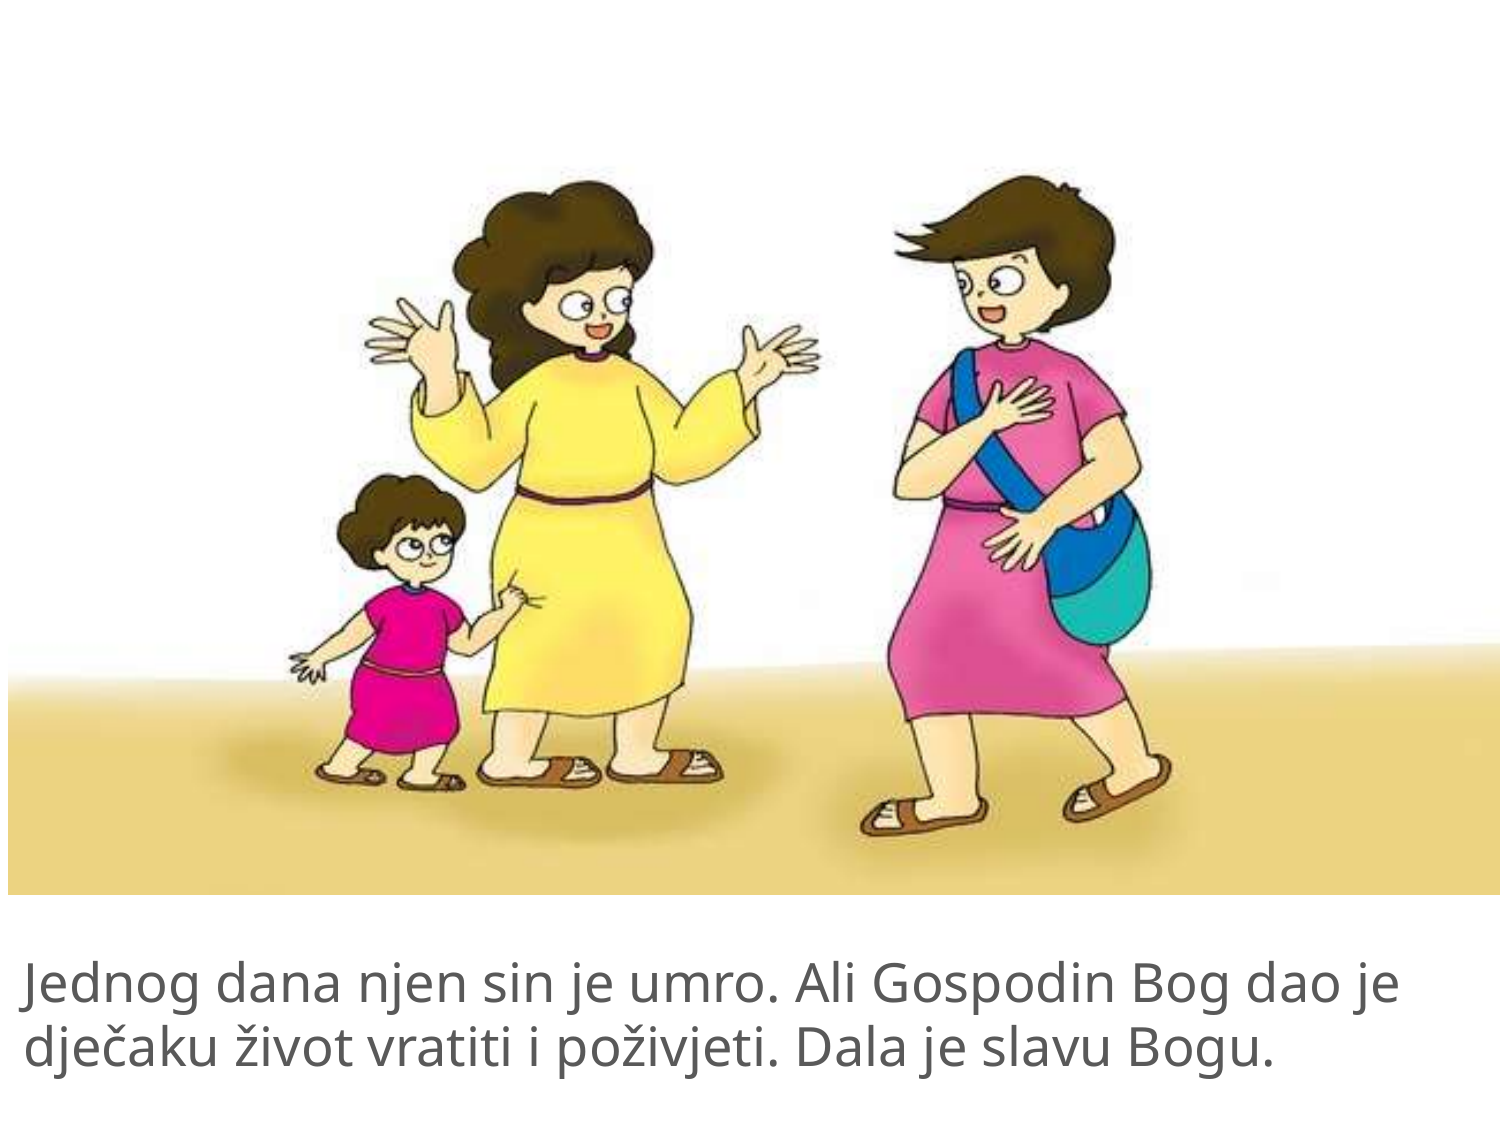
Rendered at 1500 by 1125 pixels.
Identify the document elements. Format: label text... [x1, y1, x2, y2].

picture [8, 0, 1500, 895]
text_box Jednog dana njen sin je umro. Ali Gospodin Bog dao je dječaku život vratiti i poživjeti. Dala je slavu Bogu. [9, 940, 1495, 1086]
